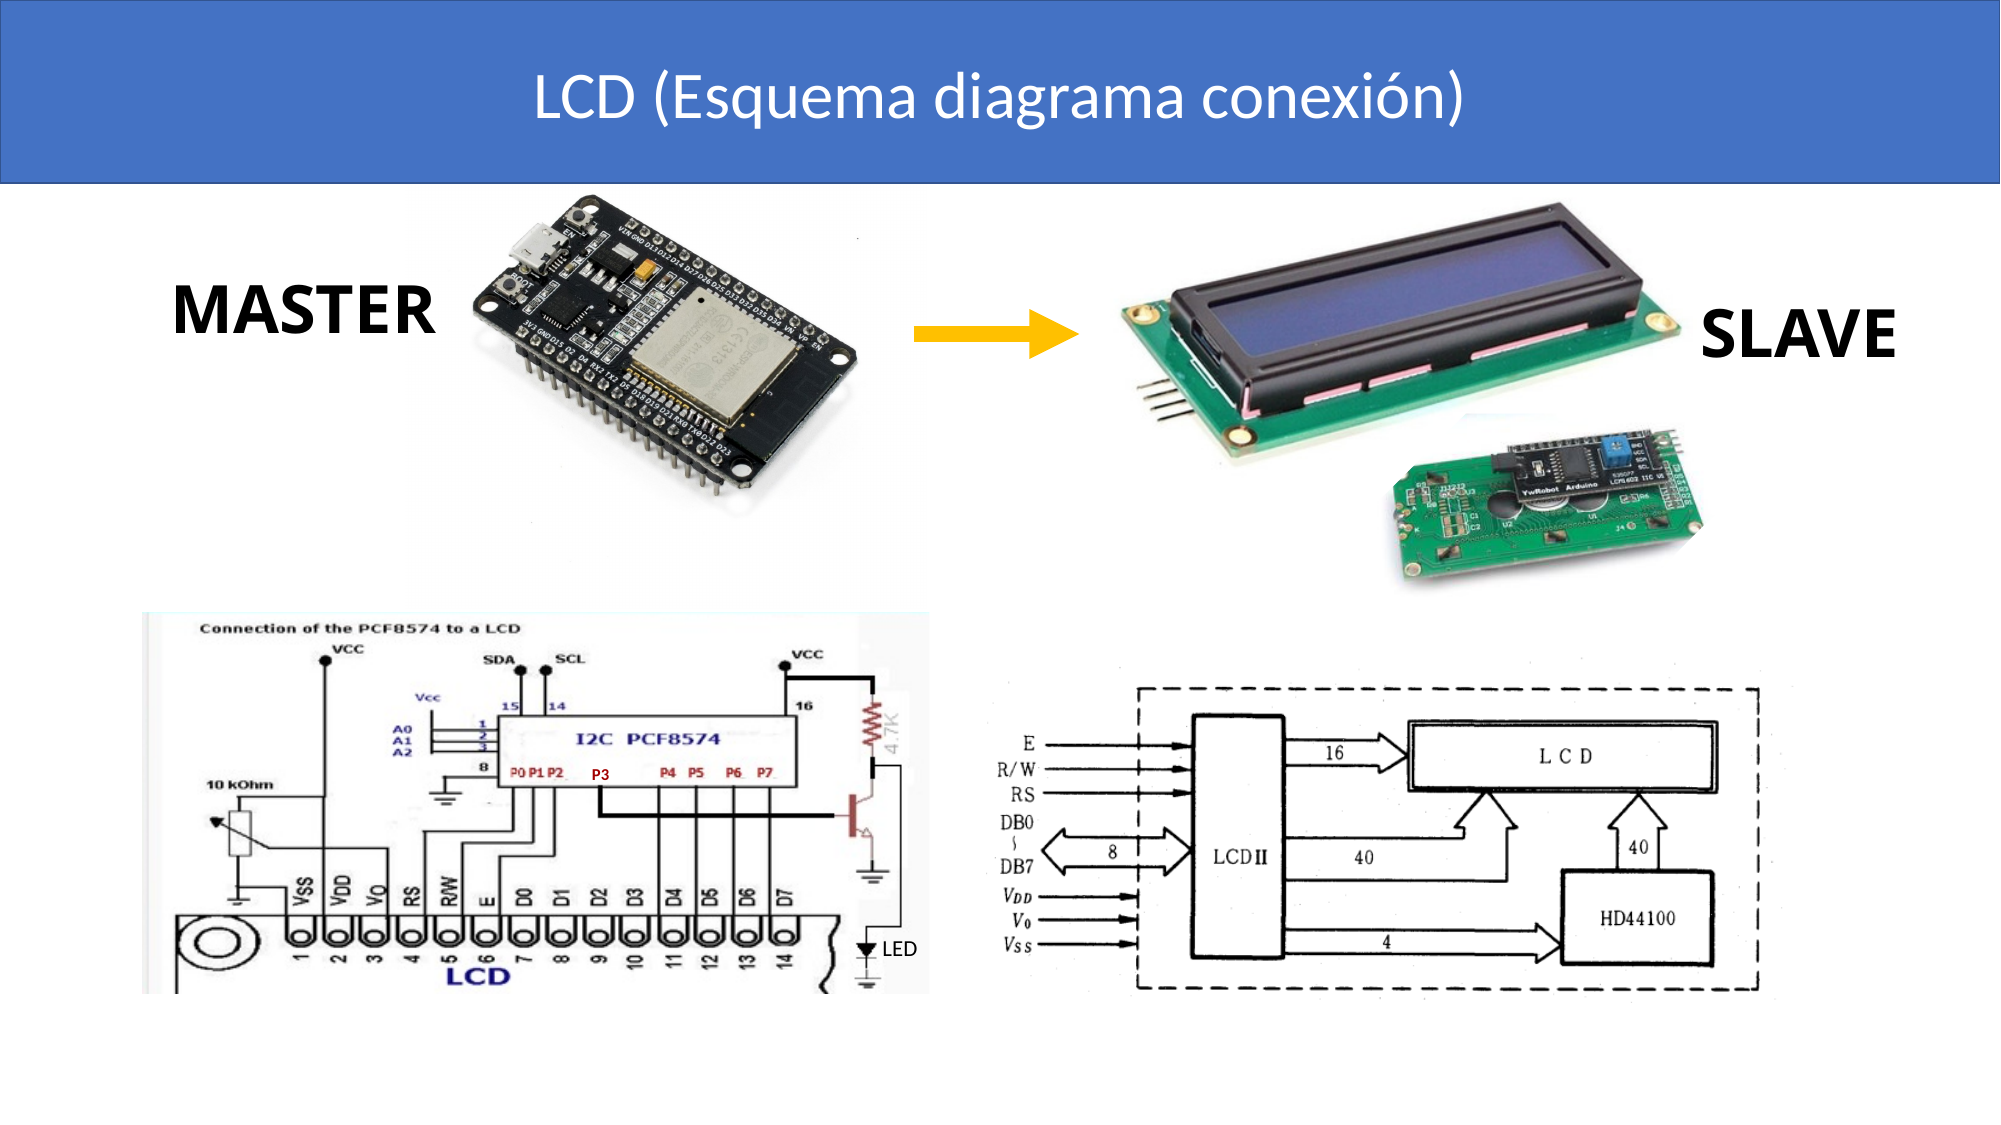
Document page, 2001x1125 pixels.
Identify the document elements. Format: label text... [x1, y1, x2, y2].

picture [986, 657, 1800, 1004]
text_box LCD (Esquema diagrama conexión) [0, 0, 2000, 184]
text_box SLAVE [1718, 283, 1914, 379]
picture [405, 87, 927, 609]
text_box MASTER [155, 259, 405, 355]
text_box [142, 612, 1000, 994]
picture [1091, 178, 1718, 610]
